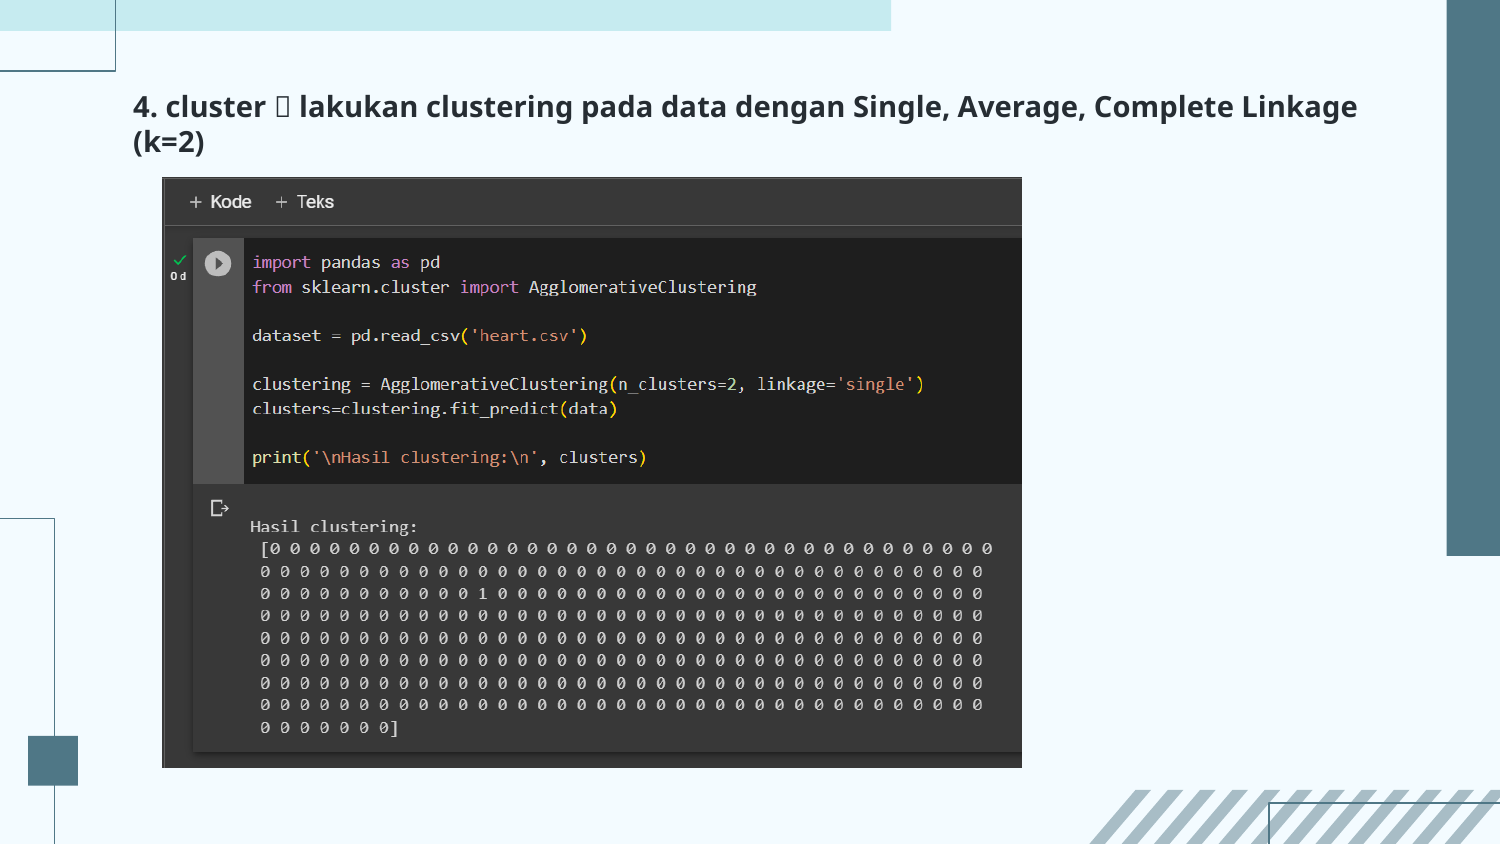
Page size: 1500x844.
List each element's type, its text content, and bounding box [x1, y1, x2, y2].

title 4. cluster  lakukan clustering pada data dengan Single, Average, Complete Linkage (k=2) [118, 72, 1382, 148]
picture [162, 176, 1022, 768]
